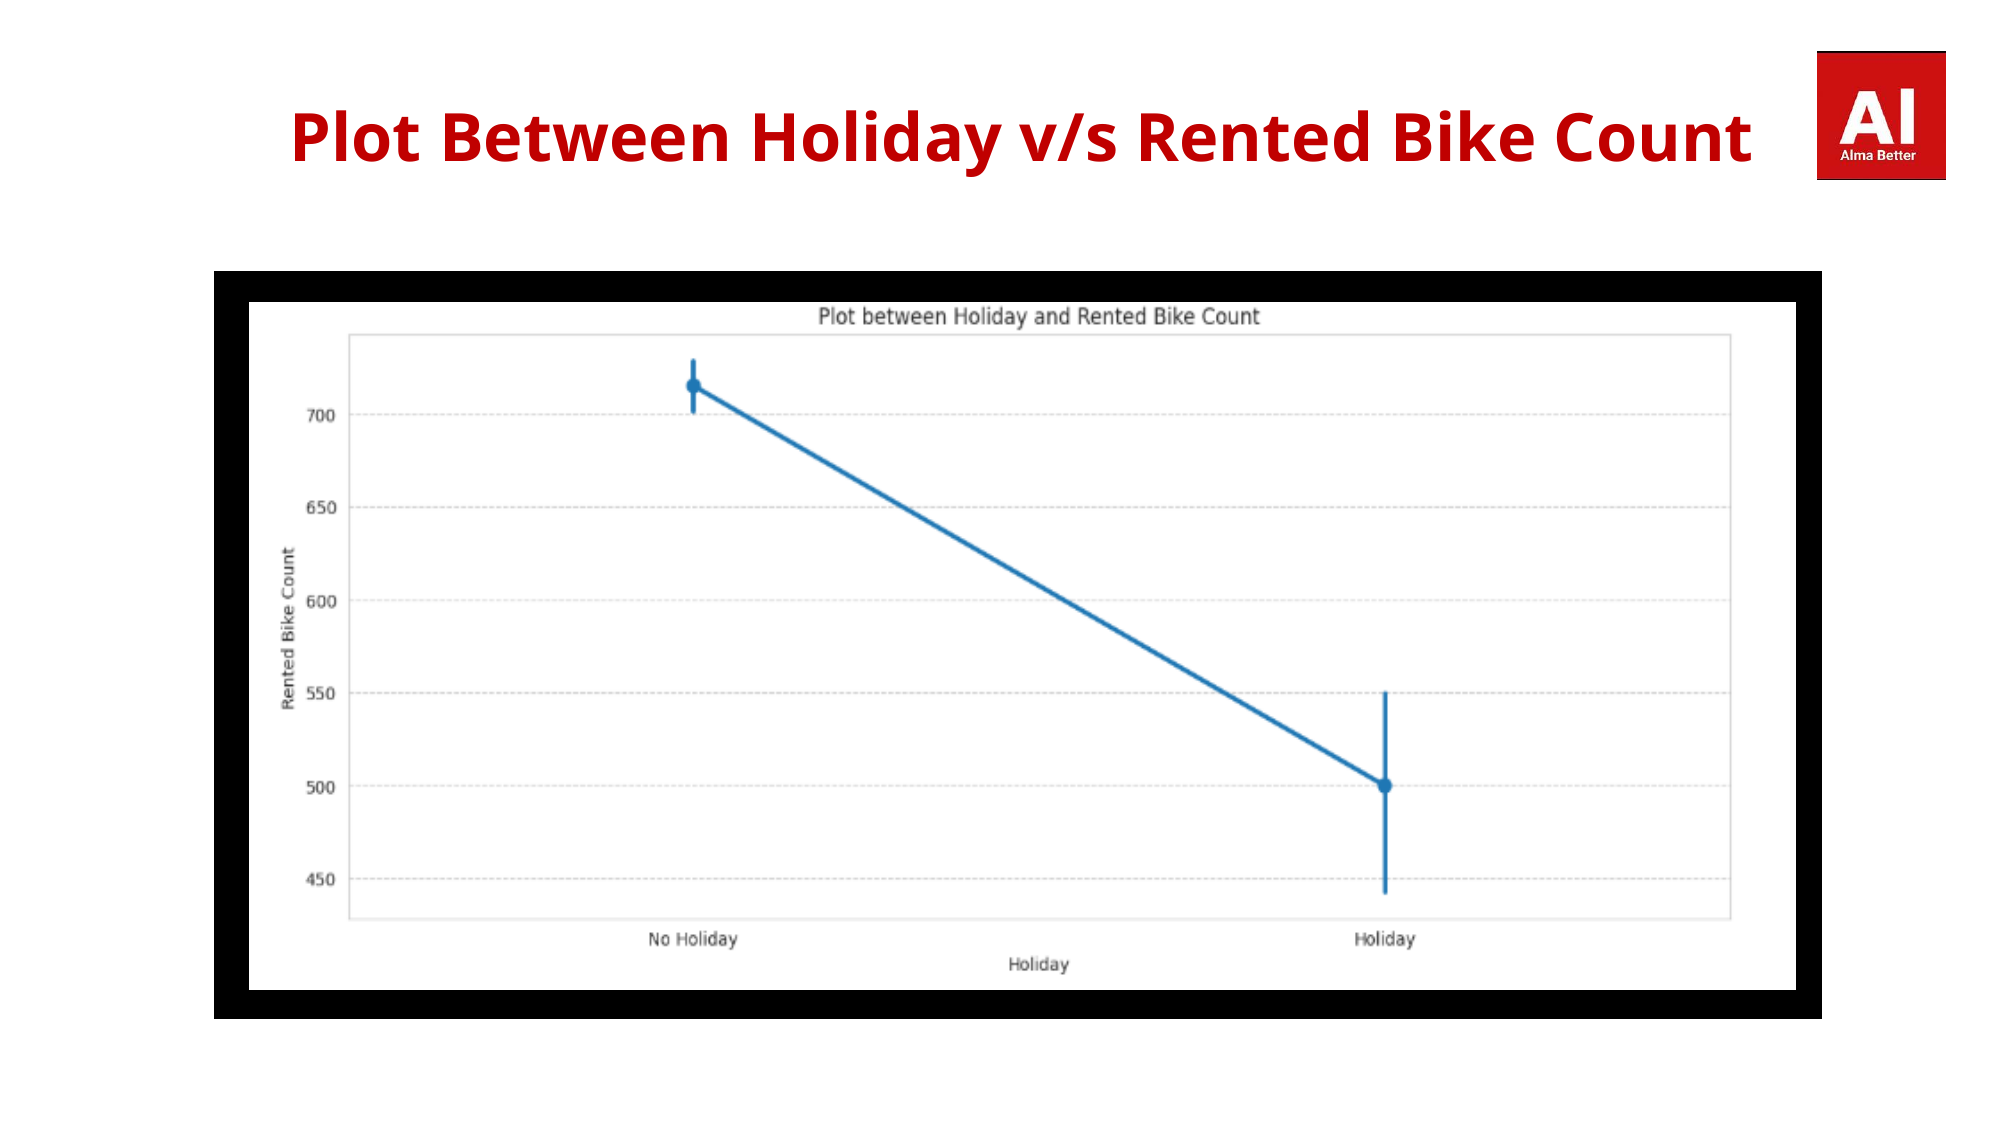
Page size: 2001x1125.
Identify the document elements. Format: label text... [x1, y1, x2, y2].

picture [249, 302, 1796, 990]
text_box Plot Between Holiday v/s Rented Bike Count [274, 86, 1837, 182]
picture [1817, 51, 1946, 180]
text_box [214, 271, 1822, 1019]
